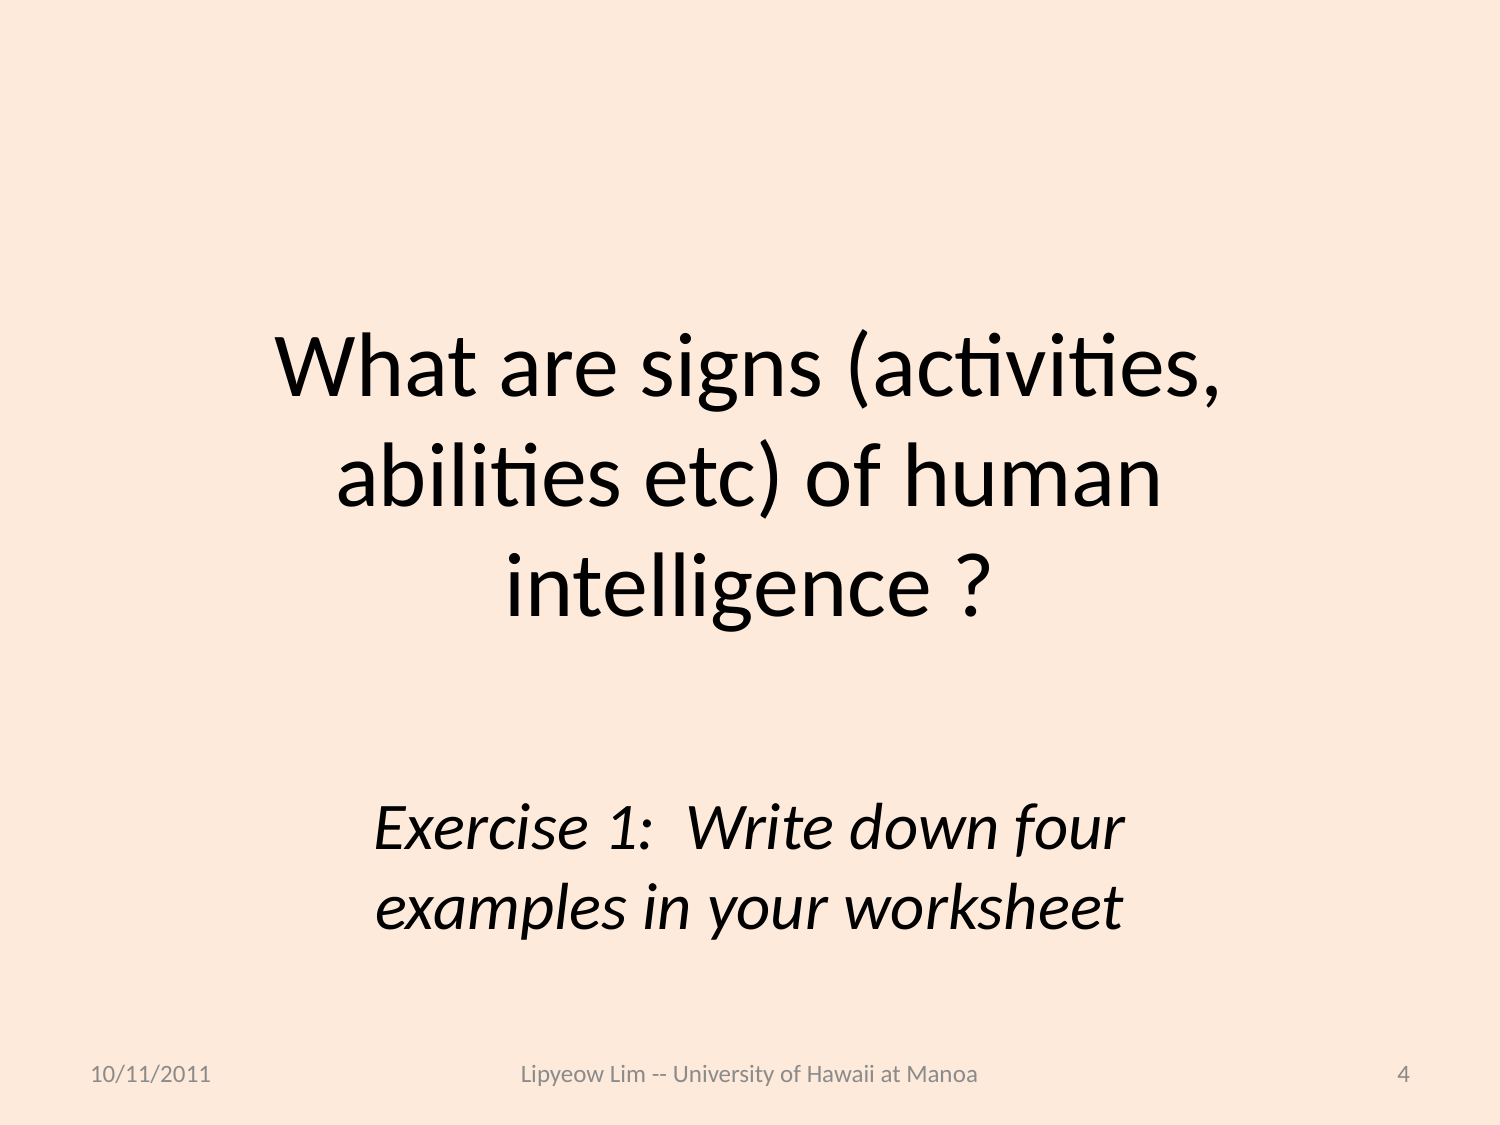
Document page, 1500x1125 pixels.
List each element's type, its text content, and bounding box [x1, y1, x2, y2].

subtitle Exercise 1: Write down four examples in your worksheet [224, 774, 1276, 963]
title What are signs (activities, abilities etc) of human intelligence ? [112, 349, 1388, 591]
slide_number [75, 1042, 425, 1103]
footer Lipyeow Lim -- University of Hawaii at Manoa [437, 1042, 1063, 1103]
slide_number 4 [1074, 1042, 1425, 1103]
